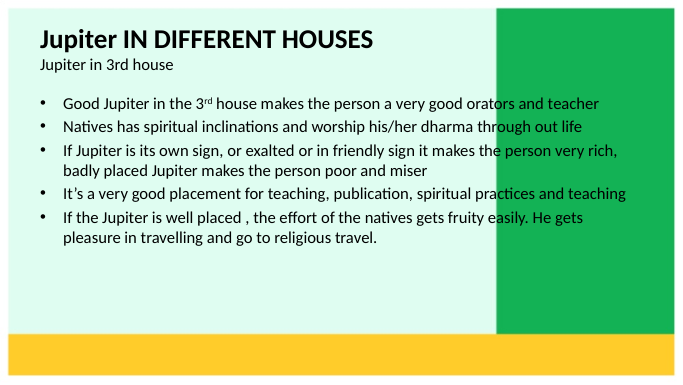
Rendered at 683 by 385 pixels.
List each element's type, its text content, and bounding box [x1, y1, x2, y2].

list Good Jupiter in the 3rd house makes the person a very good orators and teacher Natives has spiritual inclinations and worship his/her dharma through out life If Jupiter is its own sign, or exalted or in friendly sign it makes the person very rich, badly placed Jupiter makes the person poor and miser It’s a very good placement for teaching, publication, spiritual practices and teaching If the Jupiter is well placed , the effort of the natives gets fruity easily. He gets pleasure in travelling and go to religious travel. [34, 89, 649, 344]
picture [0, 0, 683, 384]
title Jupiter IN DIFFERENT HOUSES Jupiter in 3rd house [34, 15, 649, 80]
